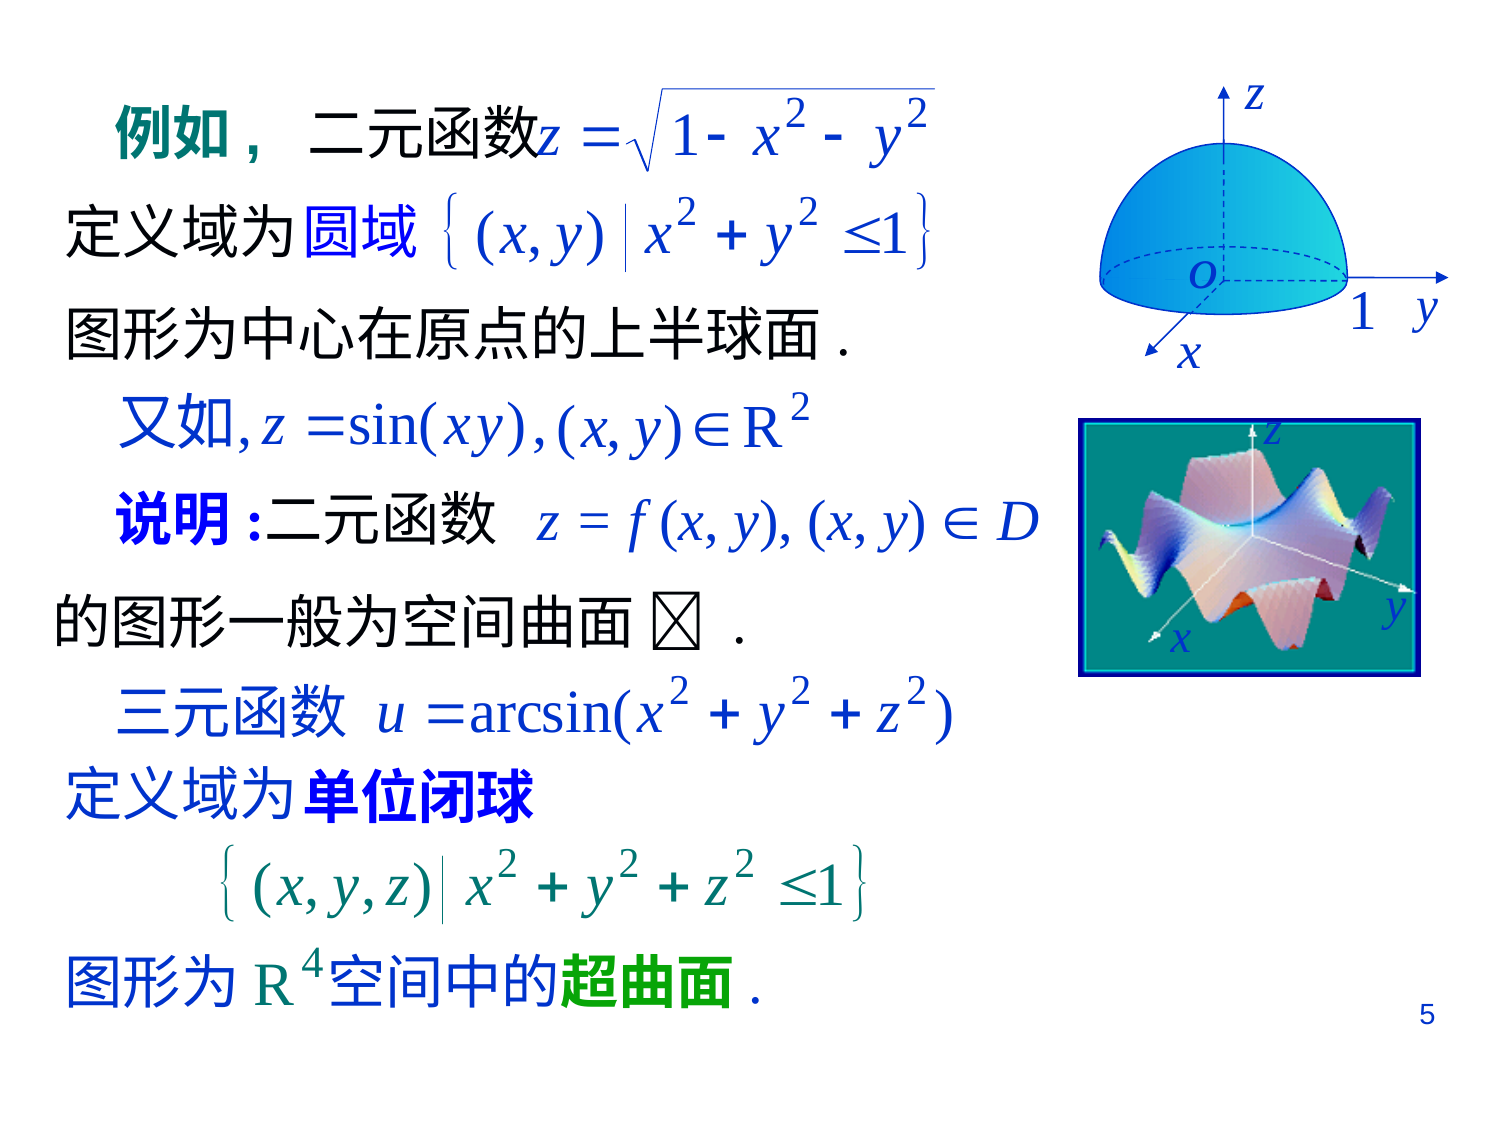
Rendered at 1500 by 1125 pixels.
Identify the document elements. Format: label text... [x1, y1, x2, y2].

text_box 图形为中心在原点的上半球面. [49, 289, 875, 375]
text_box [249, 937, 325, 1009]
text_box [1078, 418, 1421, 677]
text_box 例如, 二元函数 [99, 75, 563, 188]
text_box 定义域为 [49, 750, 338, 835]
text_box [441, 187, 938, 275]
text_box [117, 392, 549, 463]
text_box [1351, 287, 1374, 333]
text_box 的图形一般为空间曲面  . [37, 577, 850, 663]
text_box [1180, 249, 1225, 299]
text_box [1099, 139, 1348, 315]
text_box 二元函数 z = f (x, y), (x, y)  D [249, 474, 1075, 560]
slide_number 5 [1074, 987, 1451, 1066]
text_box 定义域为 [49, 187, 287, 273]
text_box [374, 666, 957, 750]
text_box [531, 83, 938, 175]
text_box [1099, 74, 1449, 378]
text_box 圆域 [287, 188, 441, 273]
text_box 图形为 [50, 937, 312, 1023]
text_box 空间中的超曲面. [312, 937, 788, 1023]
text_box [218, 839, 873, 928]
text_box 三元函数 [99, 667, 500, 752]
text_box 说明: [99, 474, 249, 560]
text_box 单位闭球 [287, 752, 588, 838]
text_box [554, 382, 813, 466]
